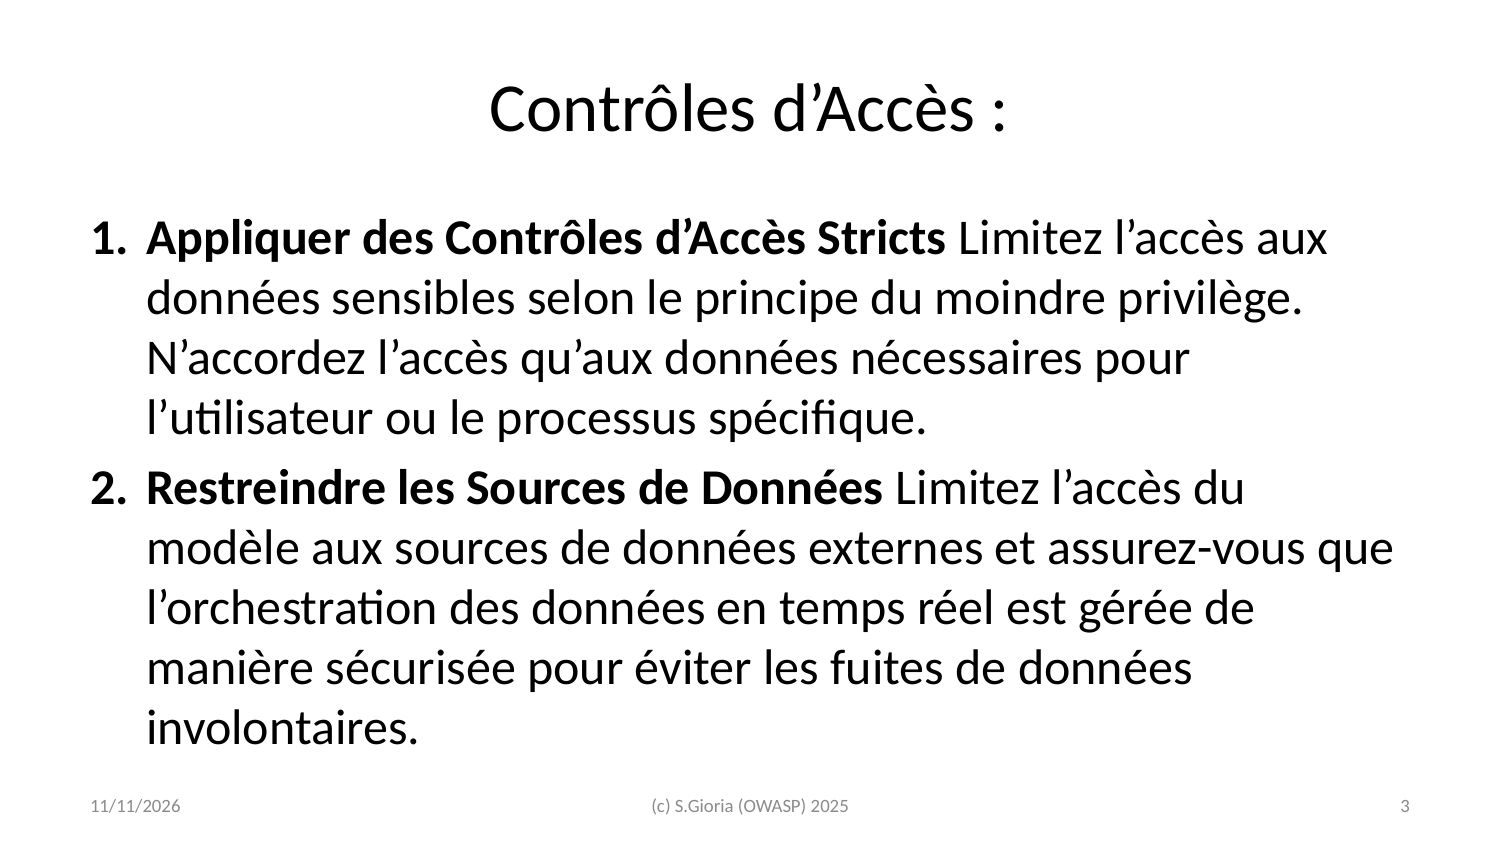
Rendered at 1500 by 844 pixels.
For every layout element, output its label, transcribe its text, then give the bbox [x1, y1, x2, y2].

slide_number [75, 782, 425, 827]
footer (c) S.Gioria (OWASP) 2025 [512, 782, 988, 827]
list Appliquer des Contrôles d’Accès Stricts Limitez l’accès aux données sensibles selon le principe du moindre privilège. N’accordez l’accès qu’aux données nécessaires pour l’utilisateur ou le processus spécifique. Restreindre les Sources de Données Limitez l’accès du modèle aux sources de données externes et assurez-vous que l’orchestration des données en temps réel est gérée de manière sécurisée pour éviter les fuites de données involontaires. [75, 196, 1425, 754]
title Contrôles d’Accès : [75, 33, 1425, 175]
slide_number ‹#› [1074, 782, 1425, 827]
